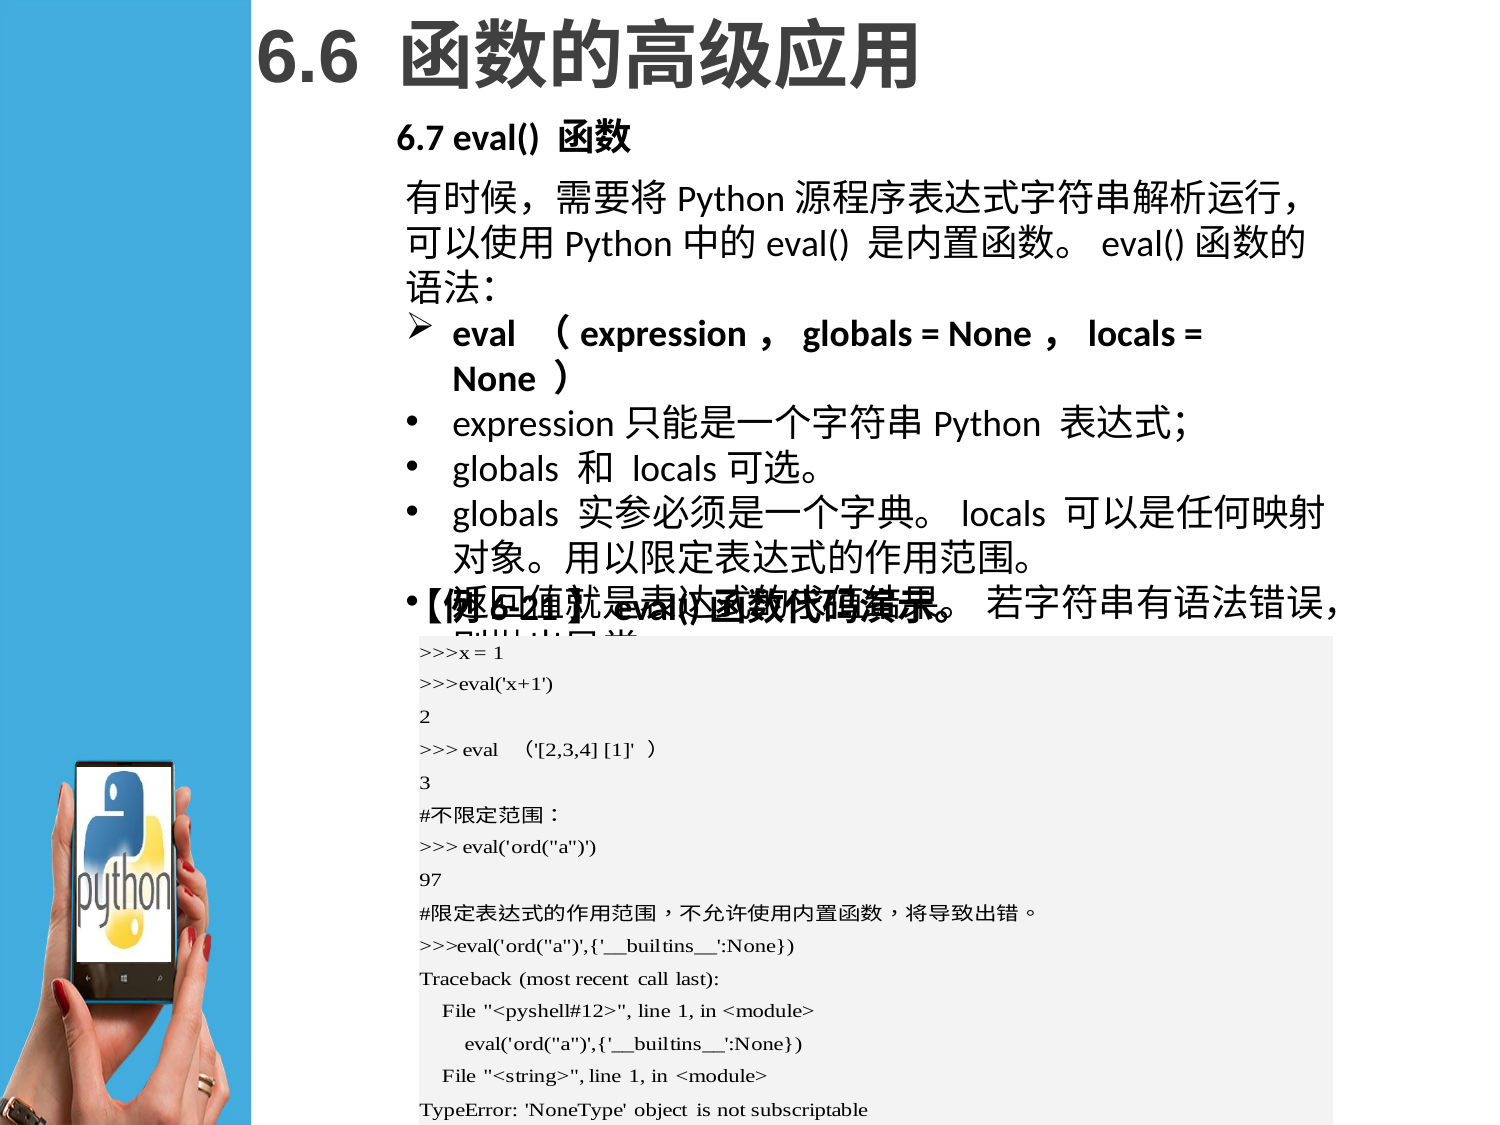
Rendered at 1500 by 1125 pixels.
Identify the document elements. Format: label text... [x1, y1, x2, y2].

text_box 6.7 eval() 函数 [381, 105, 799, 166]
text_box 6.6 函数的高级应用 [241, 0, 939, 105]
picture [0, 0, 1500, 1125]
text_box 【例6-21】eval()函数代码演示。 [390, 575, 1139, 634]
text_box 有时候，需要将Python源程序表达式字符串解析运行，可以使用Python中的eval() 是内置函数。eval()函数的语法： eval （expression，globals = None，locals = None ） expression只能是一个字符串Python 表达式； globals 和 locals可选。 globals 实参必须是一个字典。locals 可以是任何映射对象。用以限定表达式的作用范围。 返回值就是表达式的求值结果。 若字符串有语法错误，则抛出异常。 [390, 166, 1356, 635]
